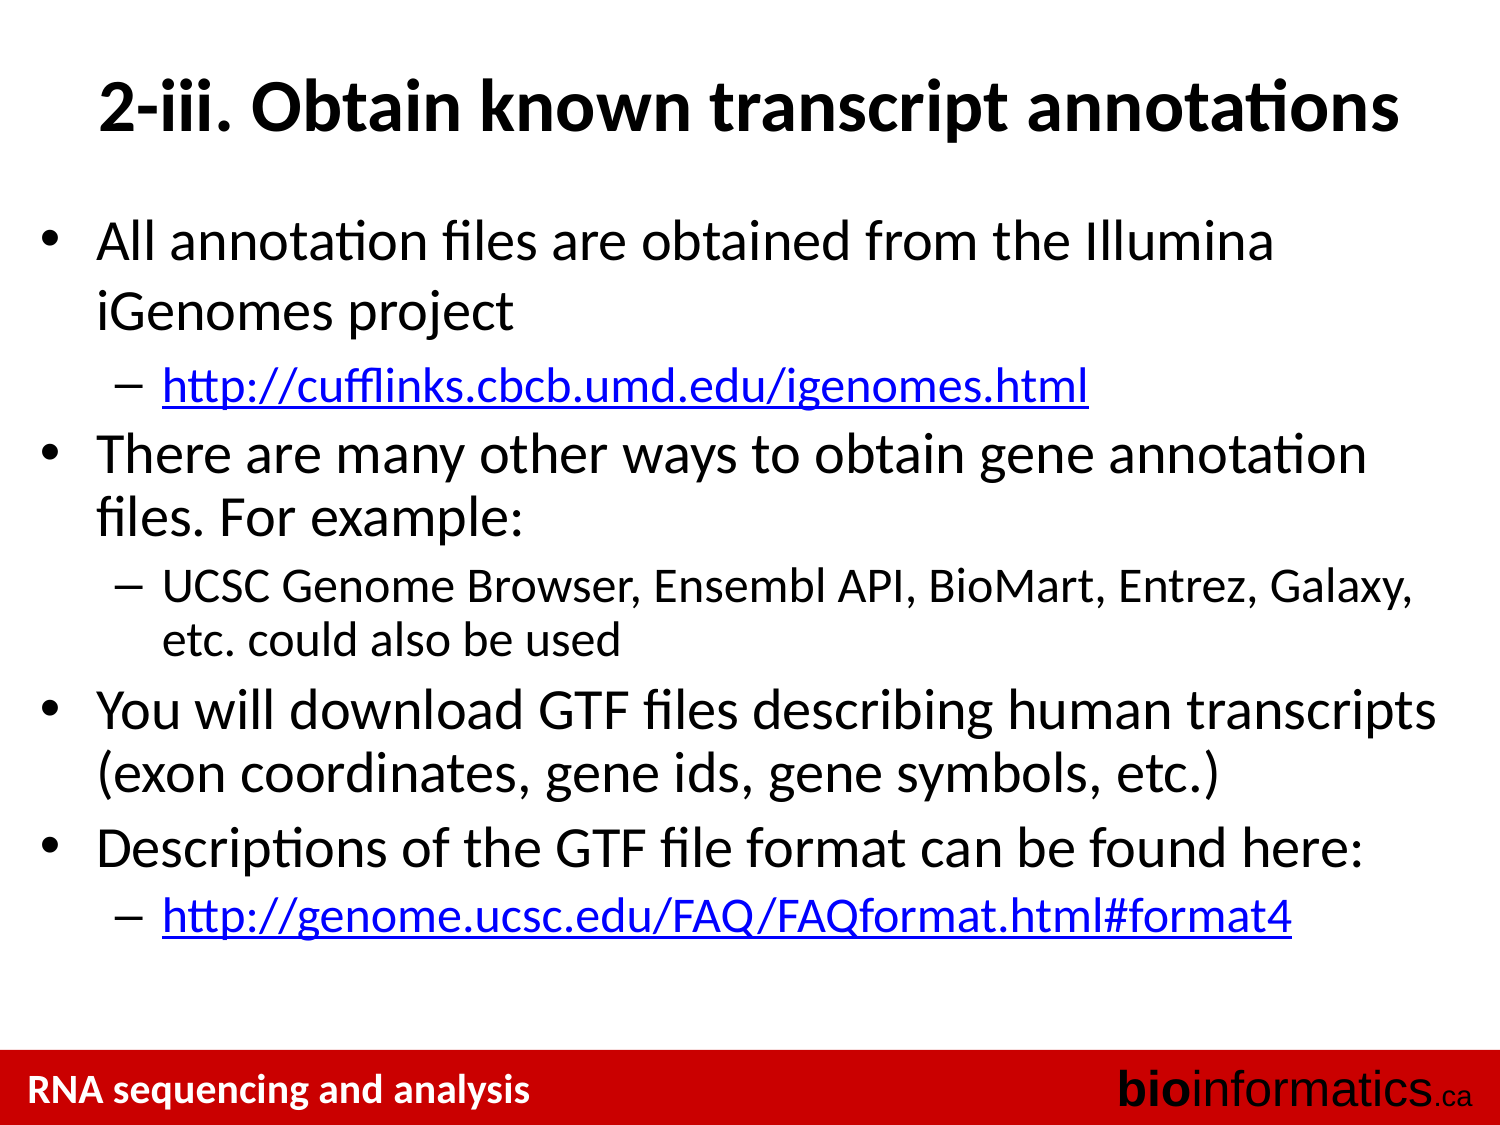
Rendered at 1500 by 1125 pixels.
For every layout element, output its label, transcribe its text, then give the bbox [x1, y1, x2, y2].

list All annotation files are obtained from the Illumina iGenomes project http://cufflinks.cbcb.umd.edu/igenomes.html There are many other ways to obtain gene annotation files. For example: UCSC Genome Browser, Ensembl API, BioMart, Entrez, Galaxy, etc. could also be used You will download GTF files describing human transcripts (exon coordinates, gene ids, gene symbols, etc.) Descriptions of the GTF file format can be found here: http://genome.ucsc.edu/FAQ/FAQformat.html#format4 [24, 194, 1475, 1012]
title 2-iii. Obtain known transcript annotations [24, 7, 1475, 194]
